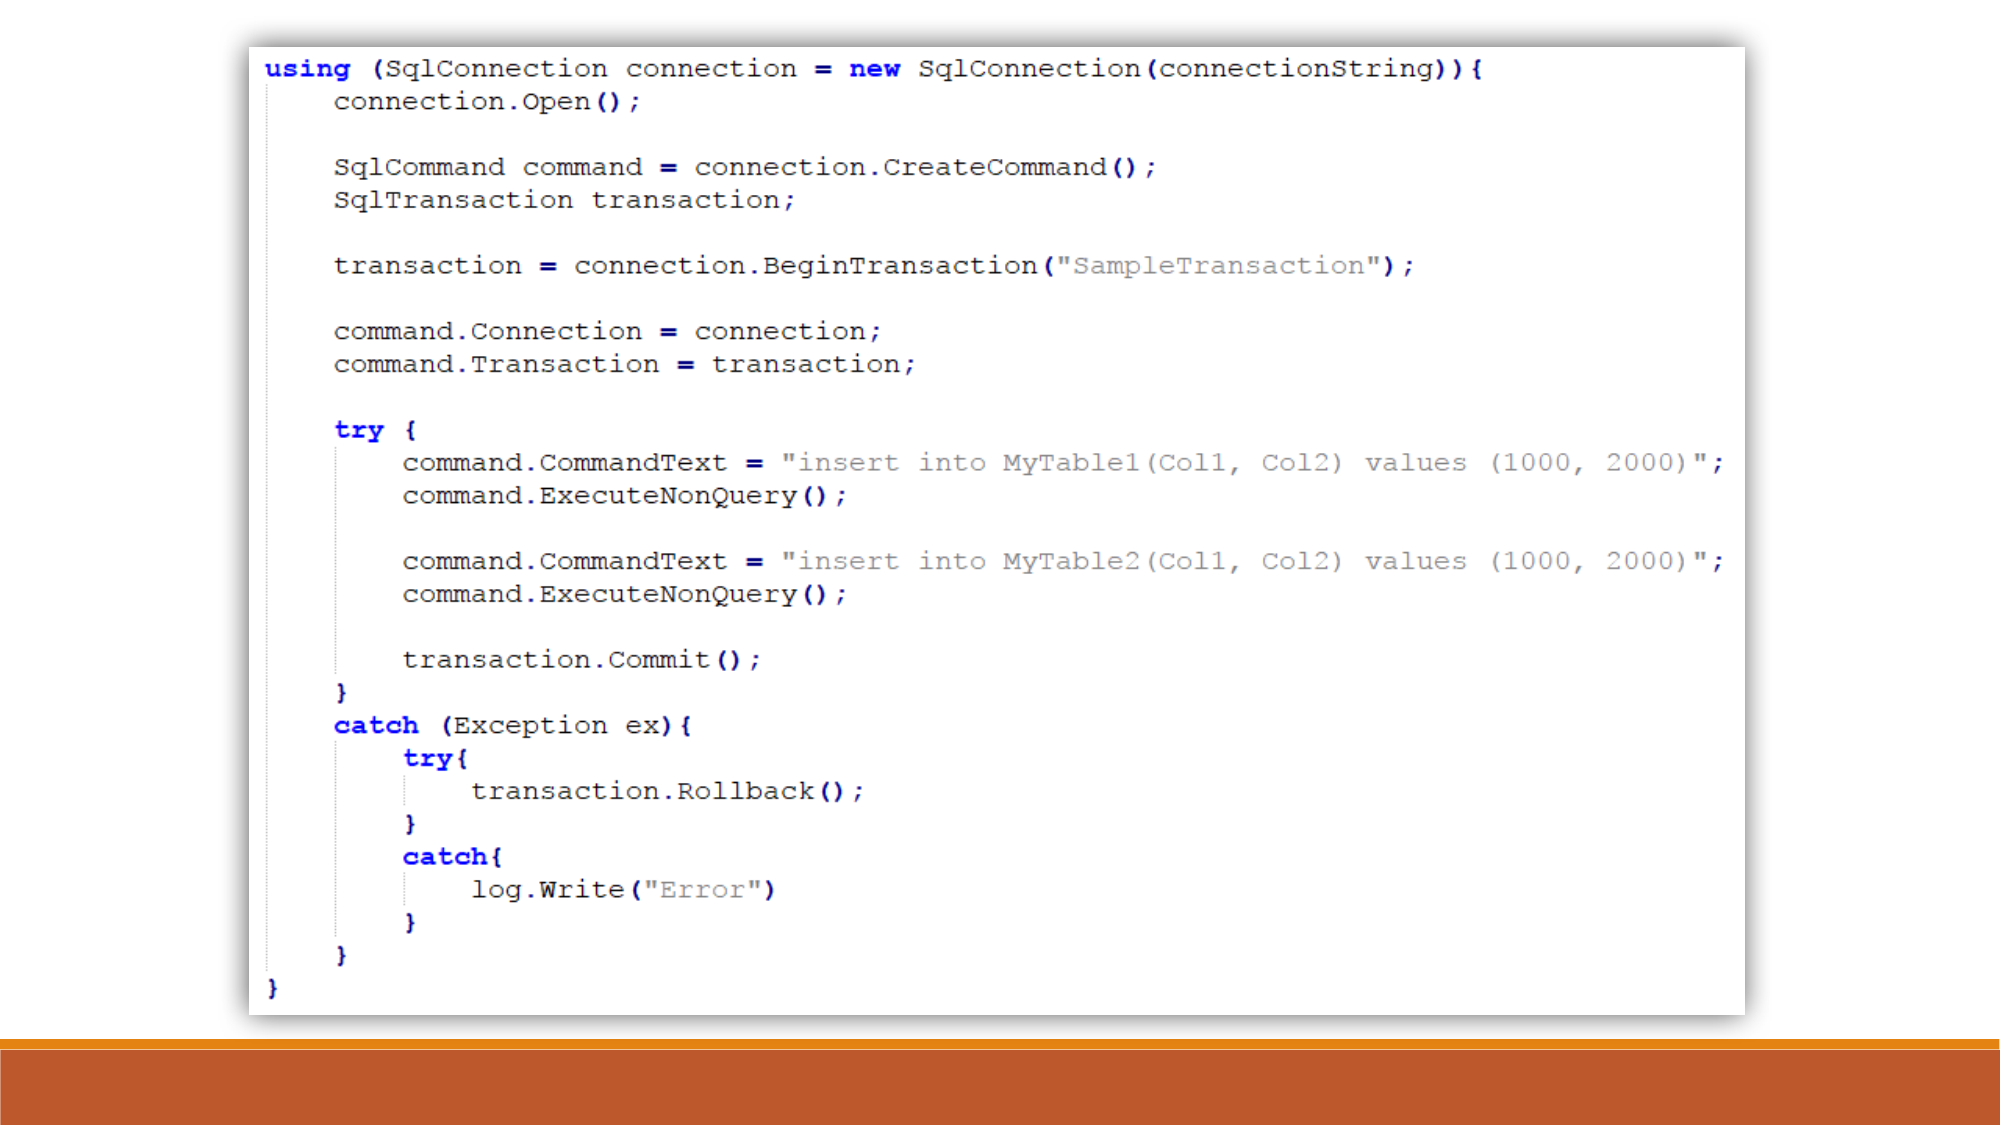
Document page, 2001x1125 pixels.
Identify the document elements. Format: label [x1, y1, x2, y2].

picture [248, 47, 1746, 1016]
